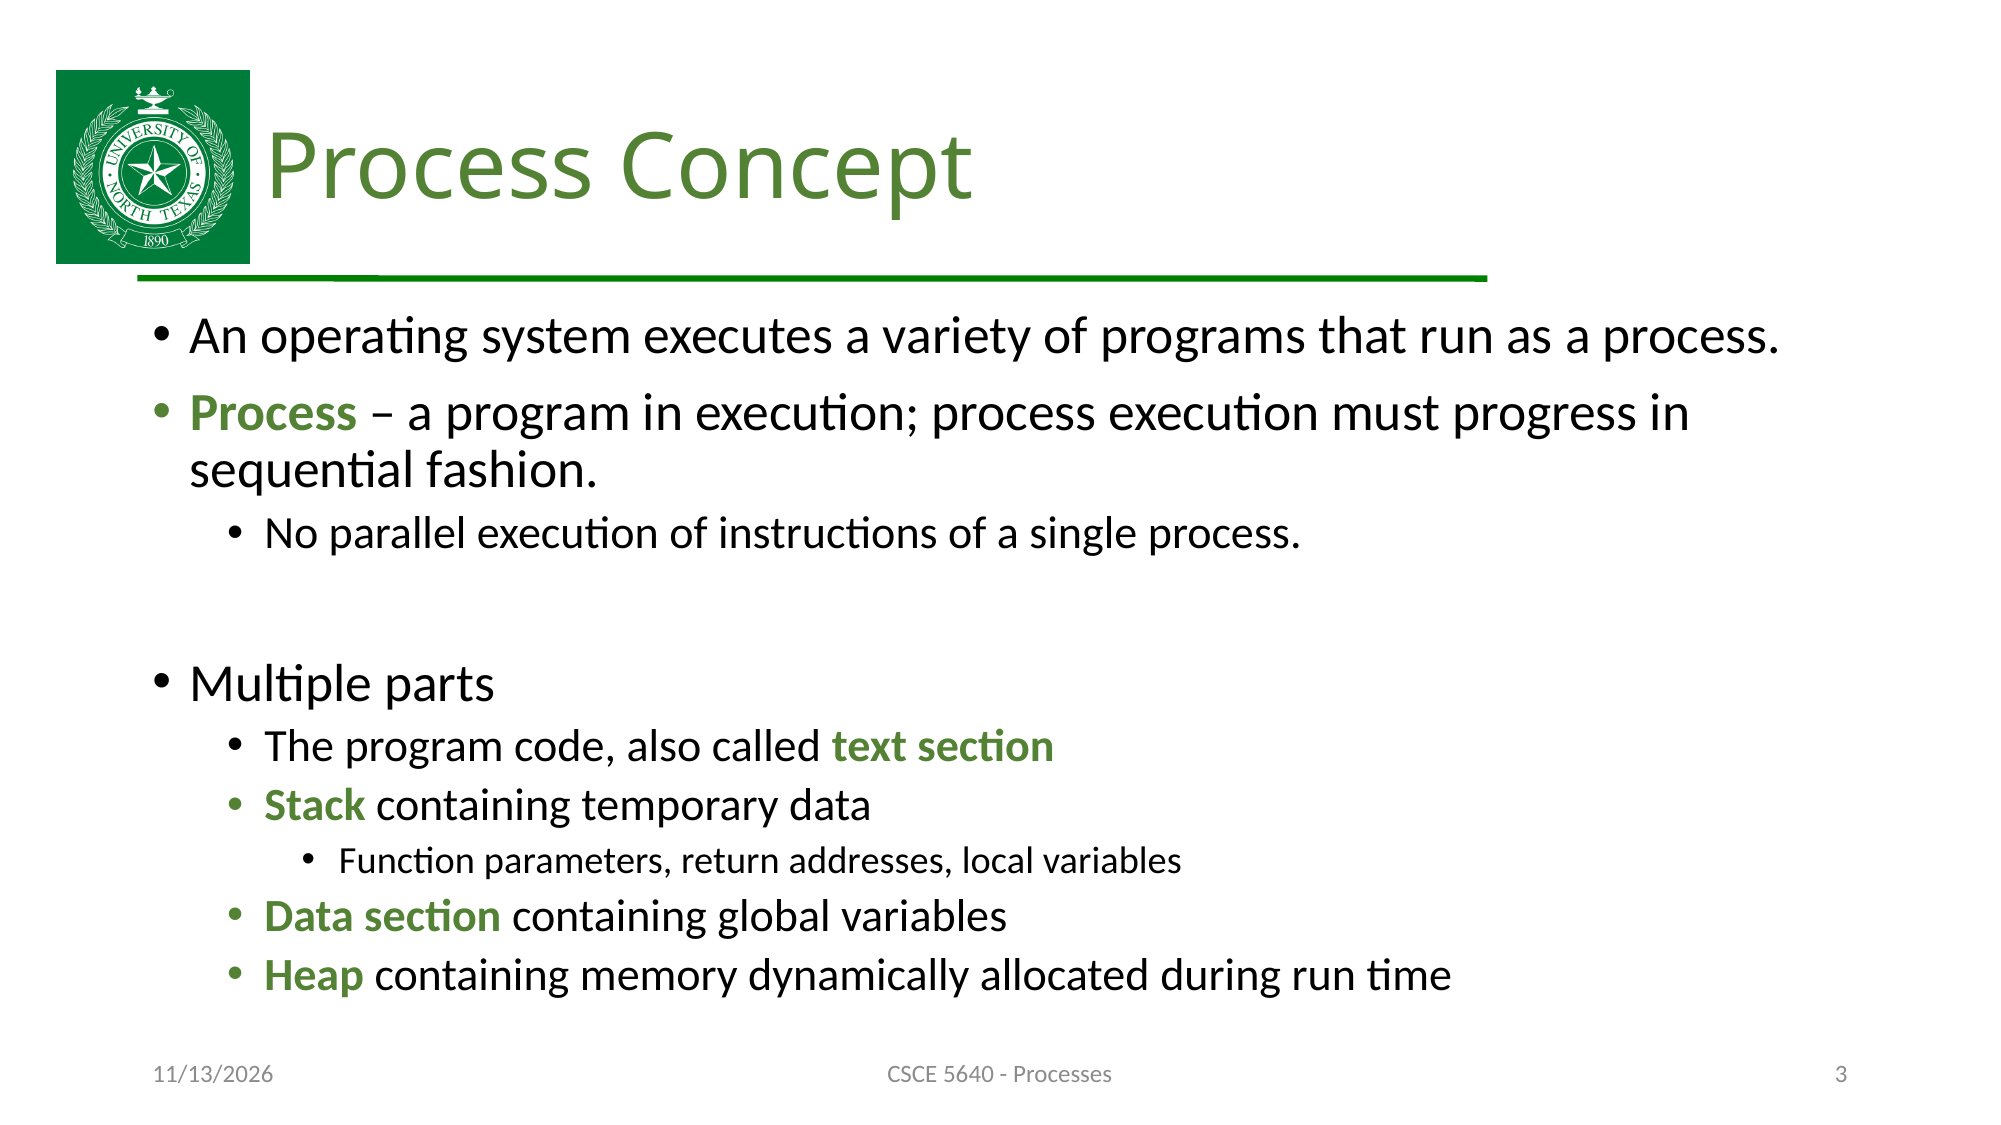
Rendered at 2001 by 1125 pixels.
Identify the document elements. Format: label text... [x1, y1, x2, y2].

slide_number 3 [1412, 1042, 1863, 1103]
footer CSCE 5640 - Processes [662, 1042, 1338, 1103]
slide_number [137, 1042, 588, 1103]
list An operating system executes a variety of programs that run as a process. Process – a program in execution; process execution must progress in sequential fashion. No parallel execution of instructions of a single process. Multiple parts The program code, also called text section Stack containing temporary data Function parameters, return addresses, local variables Data section containing global variables Heap containing memory dynamically allocated during run time [137, 299, 1863, 1014]
title Process Concept [249, 59, 1863, 278]
picture [56, 70, 249, 264]
